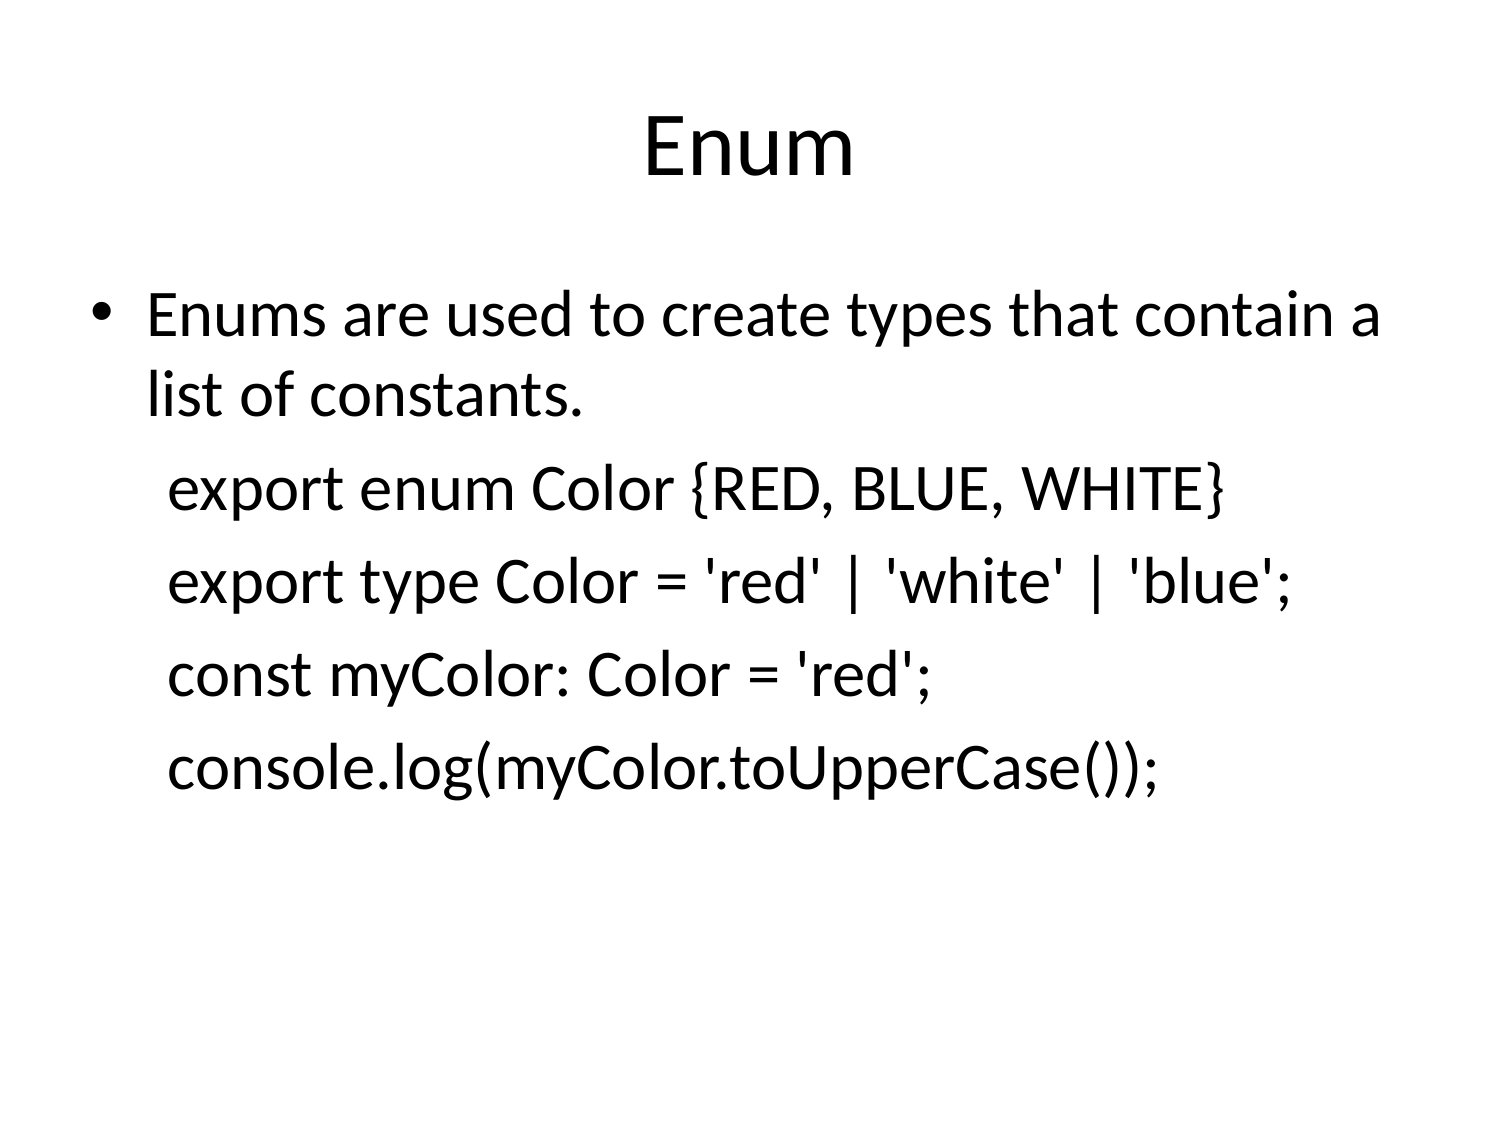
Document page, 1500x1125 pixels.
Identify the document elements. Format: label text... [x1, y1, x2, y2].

title Enum [75, 45, 1425, 233]
list Enums are used to create types that contain a list of constants. export enum Color {RED, BLUE, WHITE} export type Color = 'red' | 'white' | 'blue'; const myColor: Color = 'red'; console.log(myColor.toUpperCase()); [75, 262, 1425, 1005]
